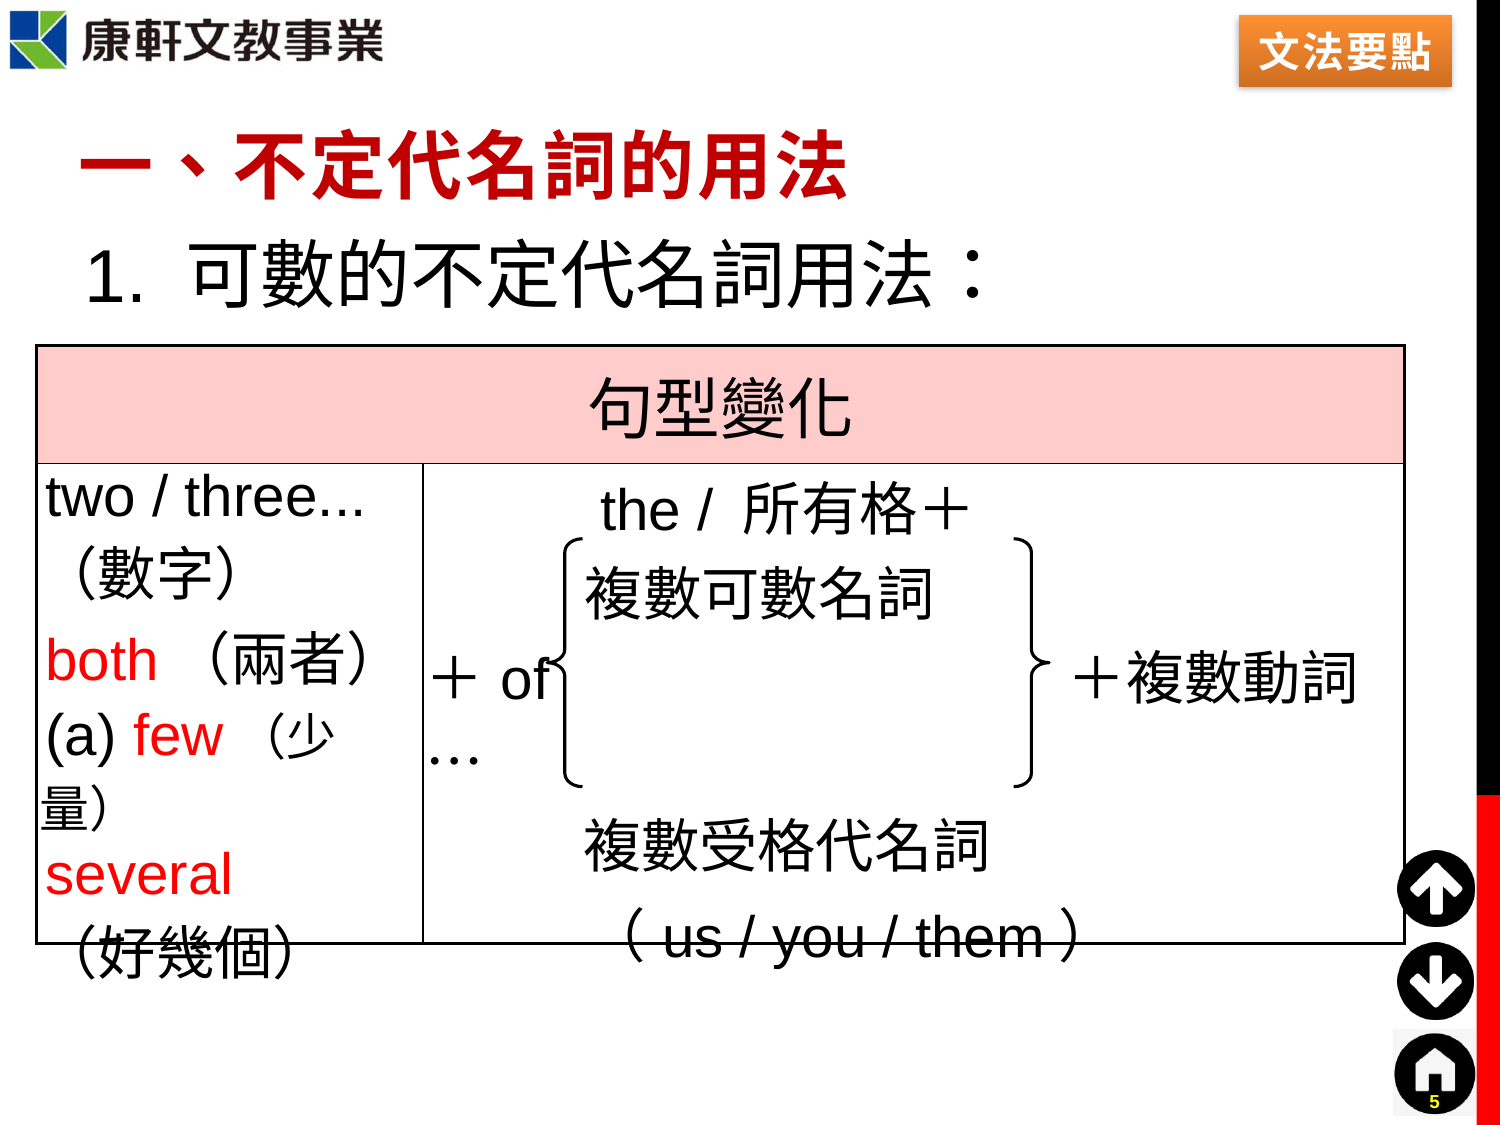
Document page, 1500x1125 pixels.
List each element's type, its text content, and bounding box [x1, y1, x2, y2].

text_box [1013, 537, 1050, 788]
text_box 一、不定代名詞的用法 [63, 111, 1082, 217]
text_box 文法要點 [1239, 15, 1452, 87]
picture [8, 9, 387, 70]
table_cell the / 所有格＋ 複數可數名詞 ＋of ＋複數動詞… 複數受格代名詞 （us / you / them） [424, 464, 1403, 942]
text_box [546, 537, 583, 788]
picture [1393, 1029, 1476, 1116]
picture [1396, 942, 1475, 1020]
table_header 句型變化 [38, 347, 1403, 463]
picture [1397, 850, 1475, 928]
table_cell two / three... （數字） both（兩者） (a) few（少量） several （好幾個） [38, 464, 422, 942]
text_box 1. 可數的不定代名詞用法： [69, 220, 1423, 326]
